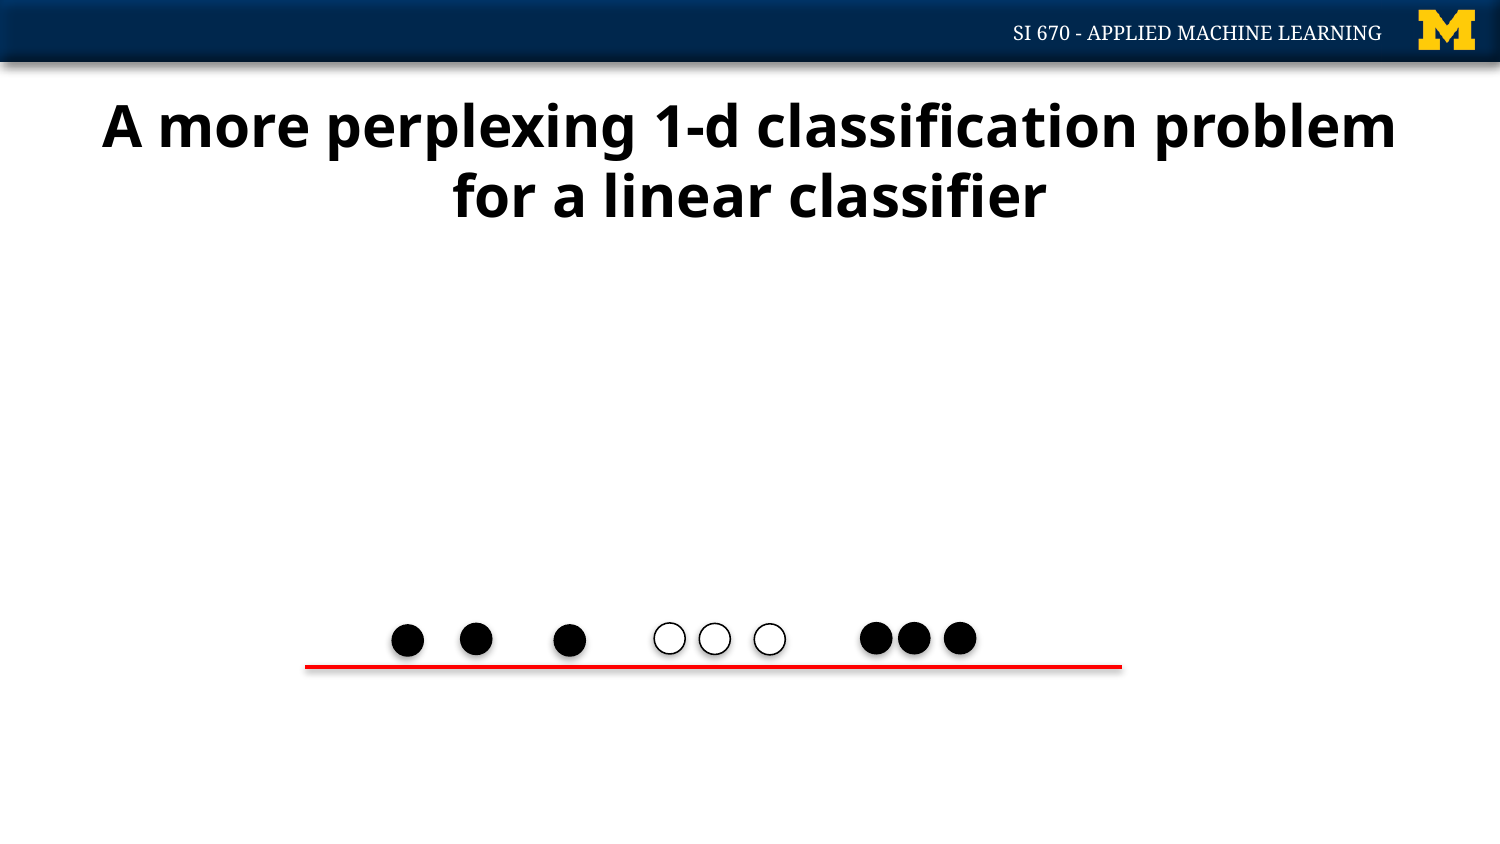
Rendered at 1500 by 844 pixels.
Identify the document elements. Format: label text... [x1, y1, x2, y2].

text_box [653, 622, 686, 655]
text_box [698, 622, 732, 656]
text_box [459, 622, 493, 656]
text_box [943, 621, 977, 655]
picture [0, 0, 1500, 844]
text_box [859, 621, 893, 655]
text_box [553, 624, 587, 657]
text_box [897, 621, 931, 655]
text_box [391, 624, 425, 657]
title A more perplexing 1-d classification problem for a linear classifier [58, 81, 1442, 197]
text_box [753, 623, 787, 656]
